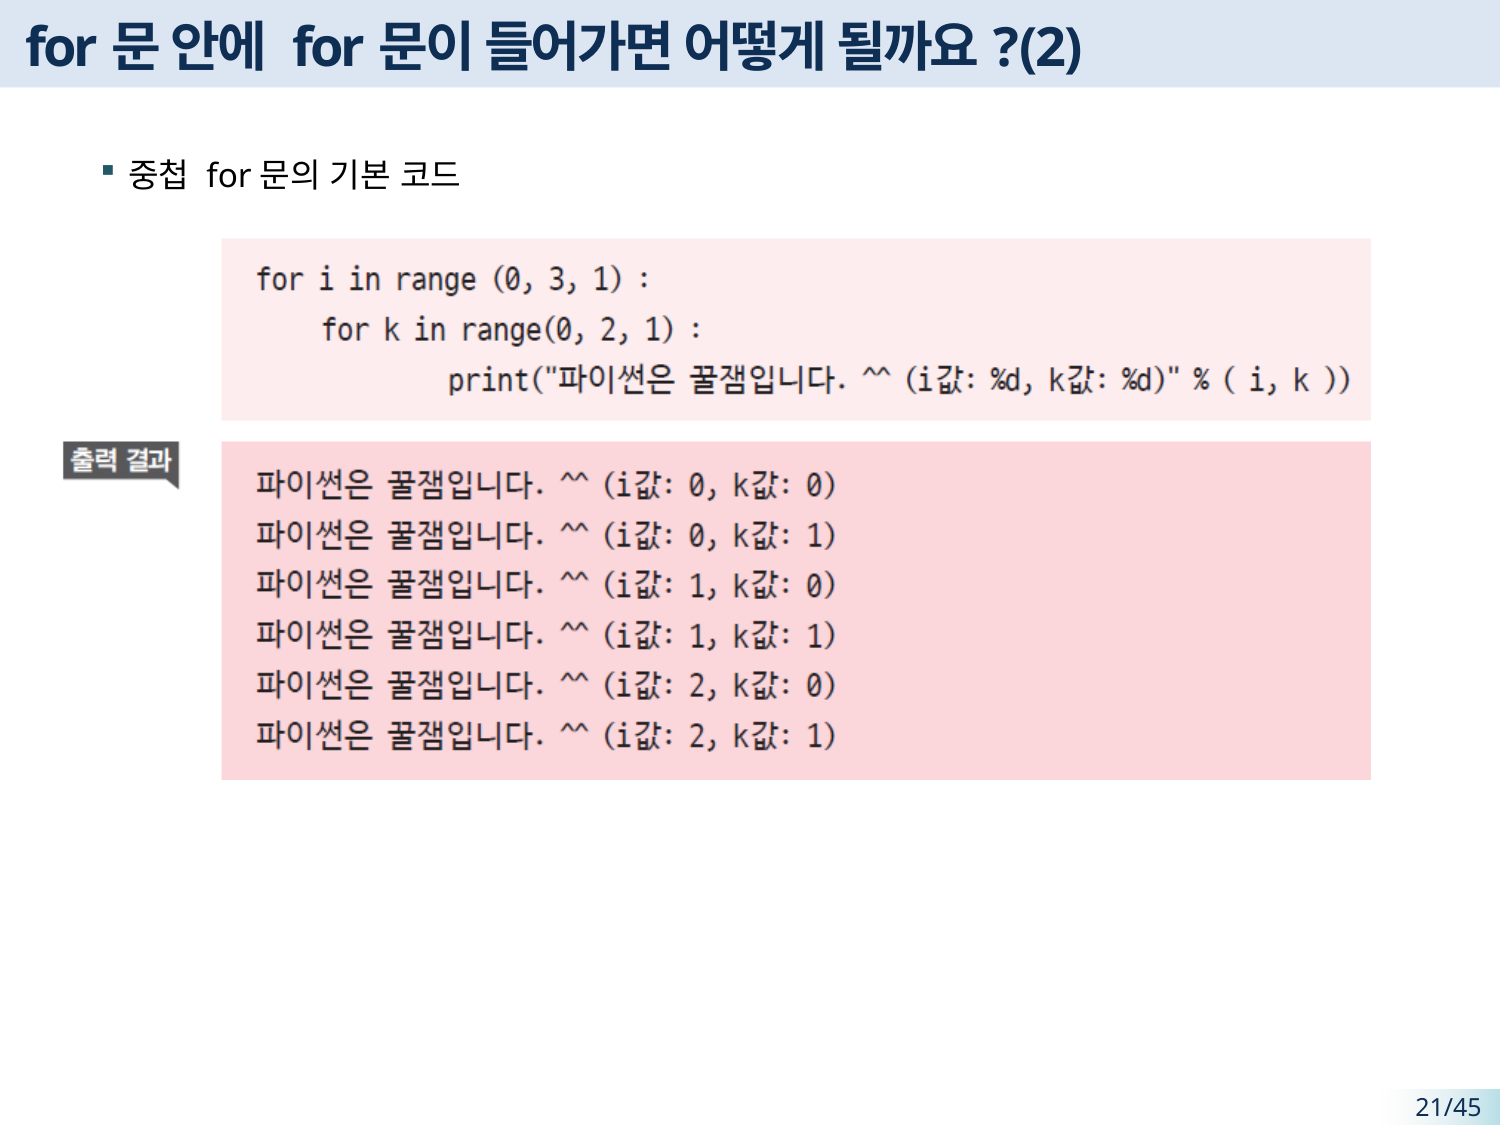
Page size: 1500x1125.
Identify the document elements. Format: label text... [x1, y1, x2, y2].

picture [56, 237, 1371, 780]
list 중첩 for문의 기본 코드 [10, 126, 1481, 1057]
title for문 안에 for문이 들어가면 어떻게 될까요?(2) [10, 5, 1288, 84]
